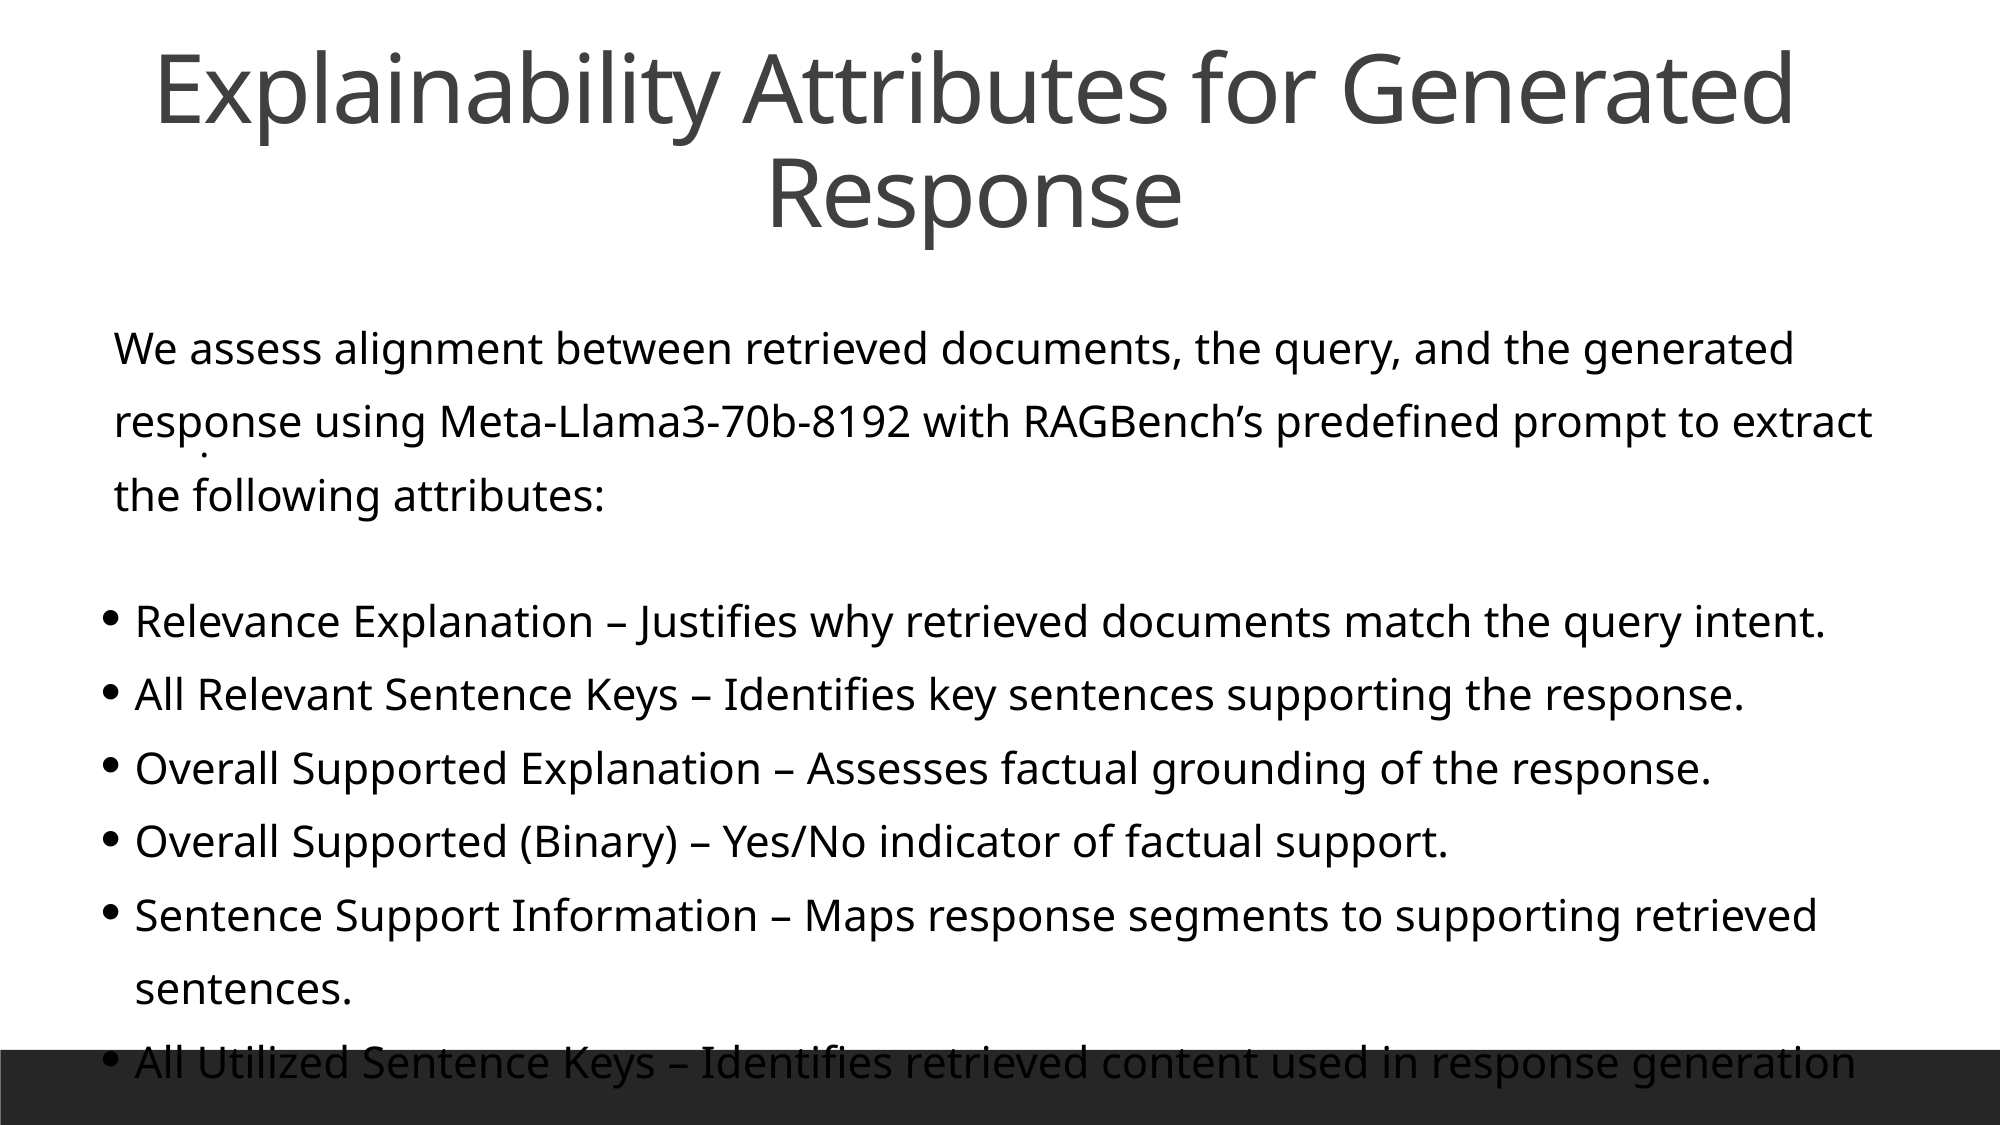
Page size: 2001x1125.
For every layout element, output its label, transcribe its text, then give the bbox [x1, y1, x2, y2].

title Explainability Attributes for Generated Response [74, 22, 1876, 257]
list We assess alignment between retrieved documents, the query, and the generated response using Meta-Llama3-70b-8192 with RAGBench’s predefined prompt to extract the following attributes: Relevance Explanation – Justifies why retrieved documents match the query intent. All Relevant Sentence Keys – Identifies key sentences supporting the response. Overall Supported Explanation – Assesses factual grounding of the response. Overall Supported (Binary) – Yes/No indicator of factual support. Sentence Support Information – Maps response segments to supporting retrieved sentences. All Utilized Sentence Keys – Identifies retrieved content used in response generation [99, 246, 1901, 1111]
